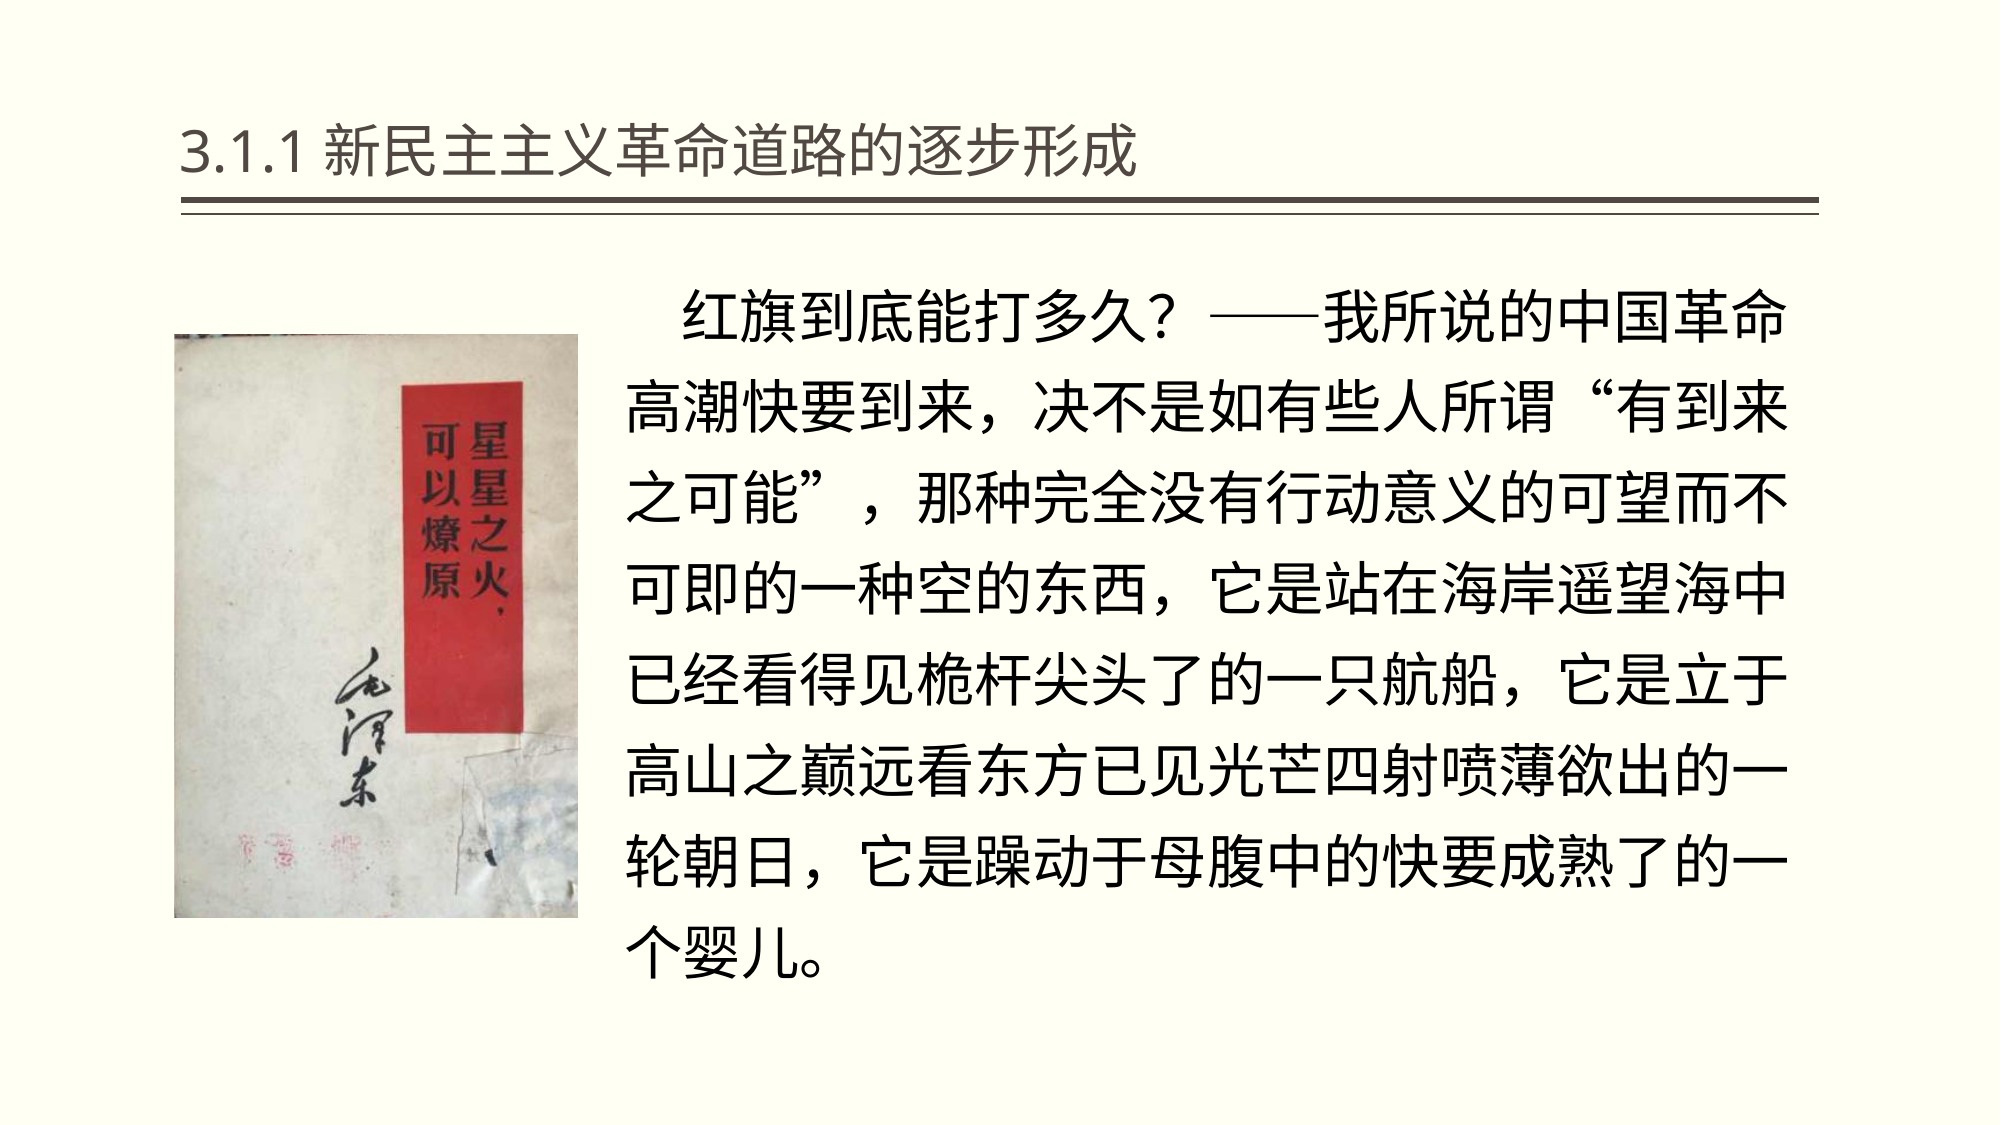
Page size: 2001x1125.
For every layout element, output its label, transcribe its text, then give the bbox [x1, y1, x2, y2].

title 3.1.1新民主主义革命道路的逐步形成 [178, 12, 1816, 193]
text_box 红旗到底能打多久？——我所说的中国革命高潮快要到来，决不是如有些人所谓“有到来之可能”，那种完全没有行动意义的可望而不可即的一种空的东西，它是站在海岸遥望海中已经看得见桅杆尖头了的一只航船，它是立于高山之巅远看东方已见光芒四射喷薄欲出的一轮朝日，它是躁动于母腹中的快要成熟了的一个婴儿。 [610, 251, 1830, 994]
picture [174, 334, 579, 918]
